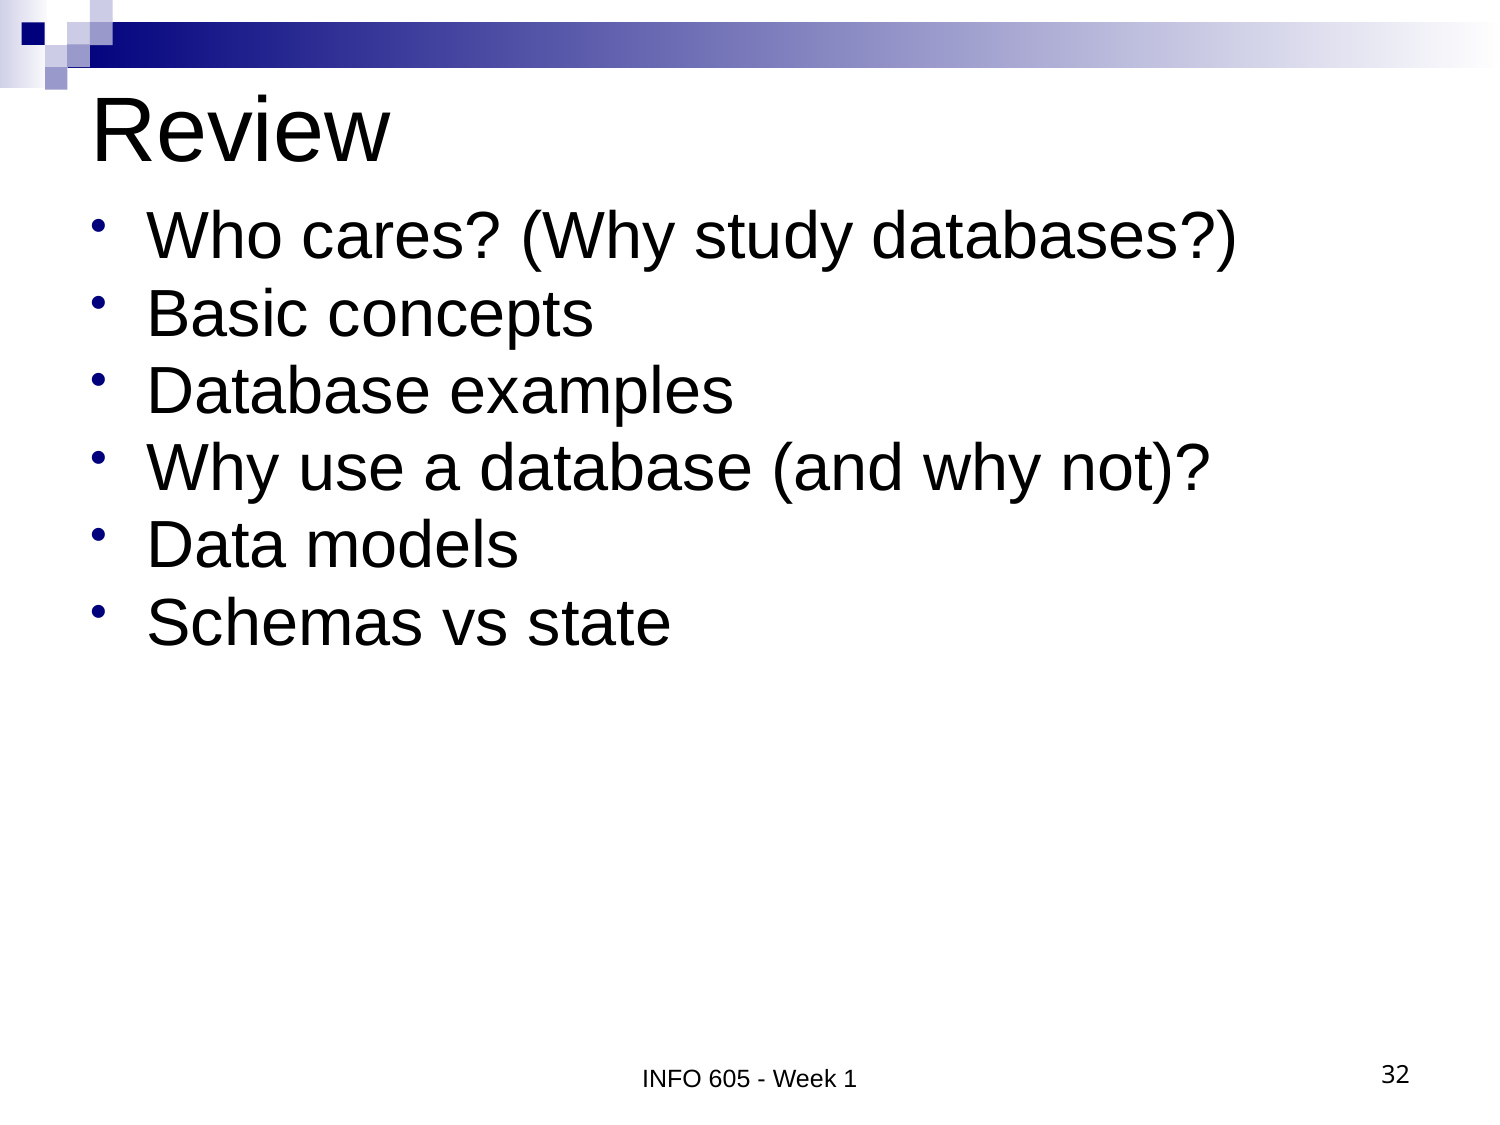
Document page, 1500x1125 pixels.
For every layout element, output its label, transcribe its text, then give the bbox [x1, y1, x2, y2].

list Who cares? (Why study databases?) Basic concepts Database examples Why use a database (and why not)? Data models Schemas vs state [75, 200, 1425, 1025]
footer INFO 605 - Week 1 [512, 1025, 988, 1101]
title Review [75, 75, 1425, 175]
slide_number 32 [1074, 1024, 1426, 1101]
